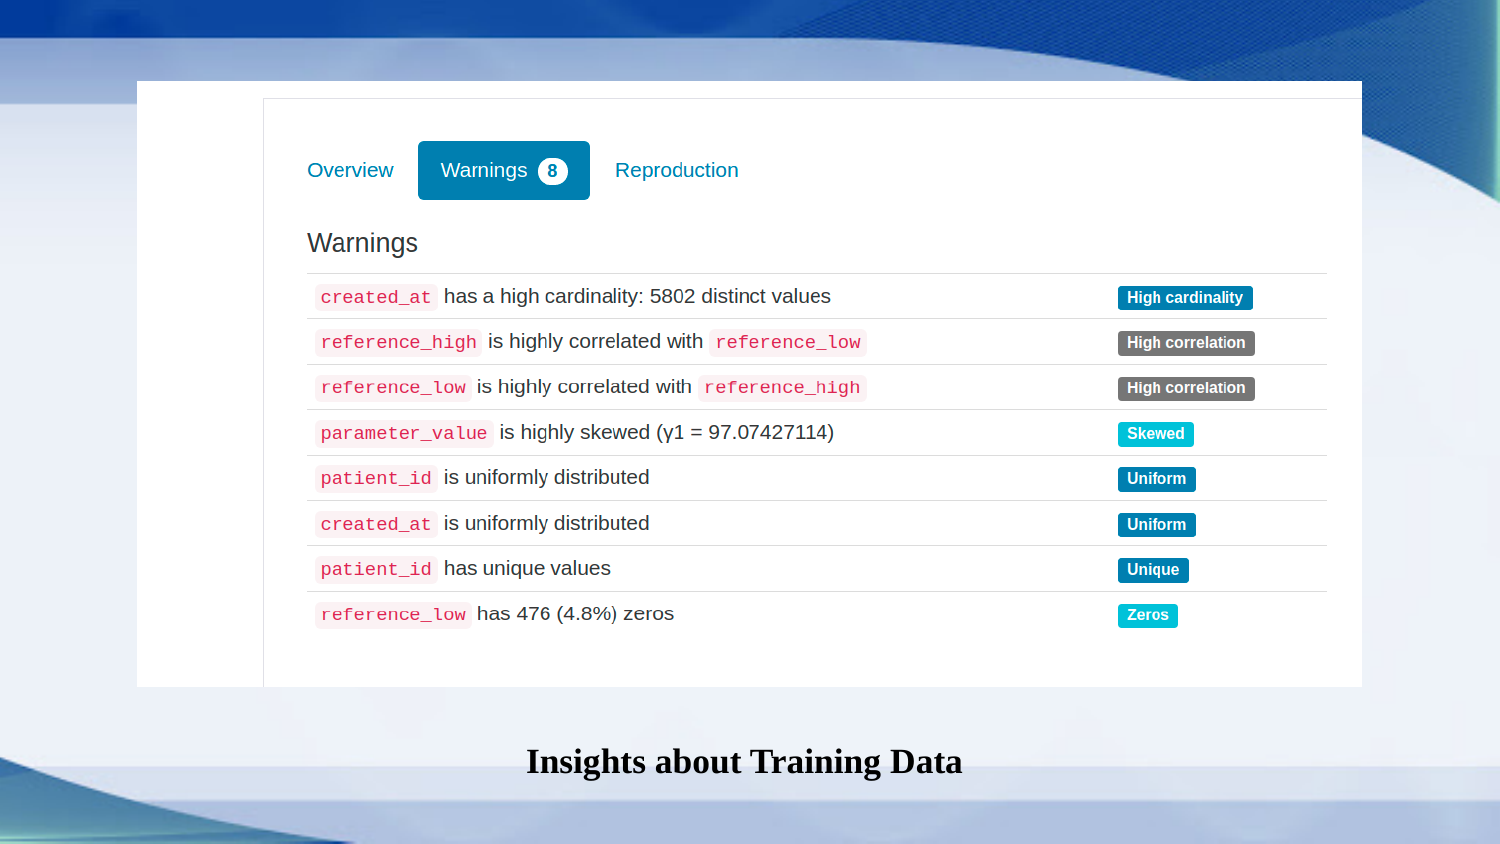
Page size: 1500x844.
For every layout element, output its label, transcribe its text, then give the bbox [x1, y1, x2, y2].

picture [0, 0, 1500, 844]
text_box Insights about Training Data [209, 722, 1280, 796]
